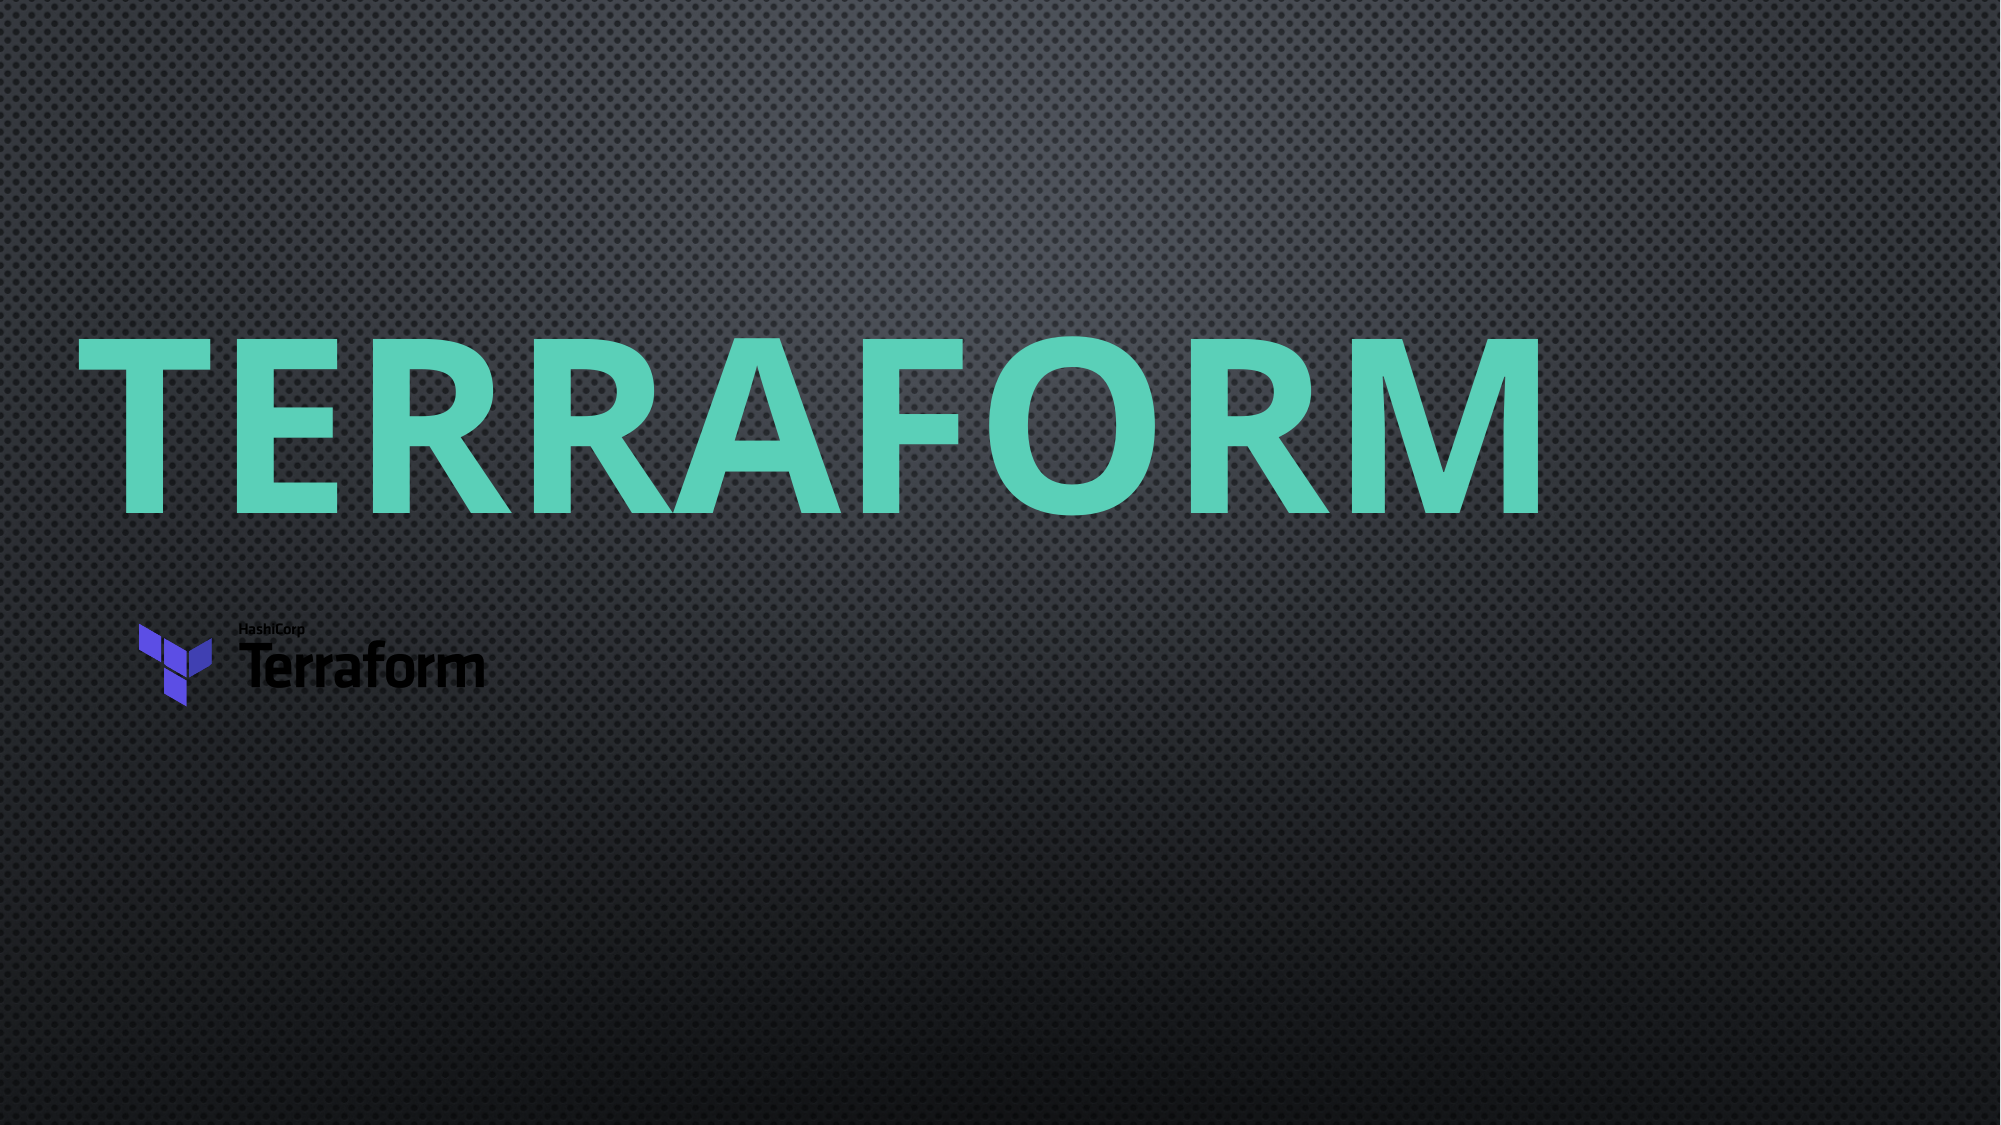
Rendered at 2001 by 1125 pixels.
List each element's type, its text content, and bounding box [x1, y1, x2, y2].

title Terraform [59, 0, 1905, 1125]
picture [118, 564, 506, 768]
